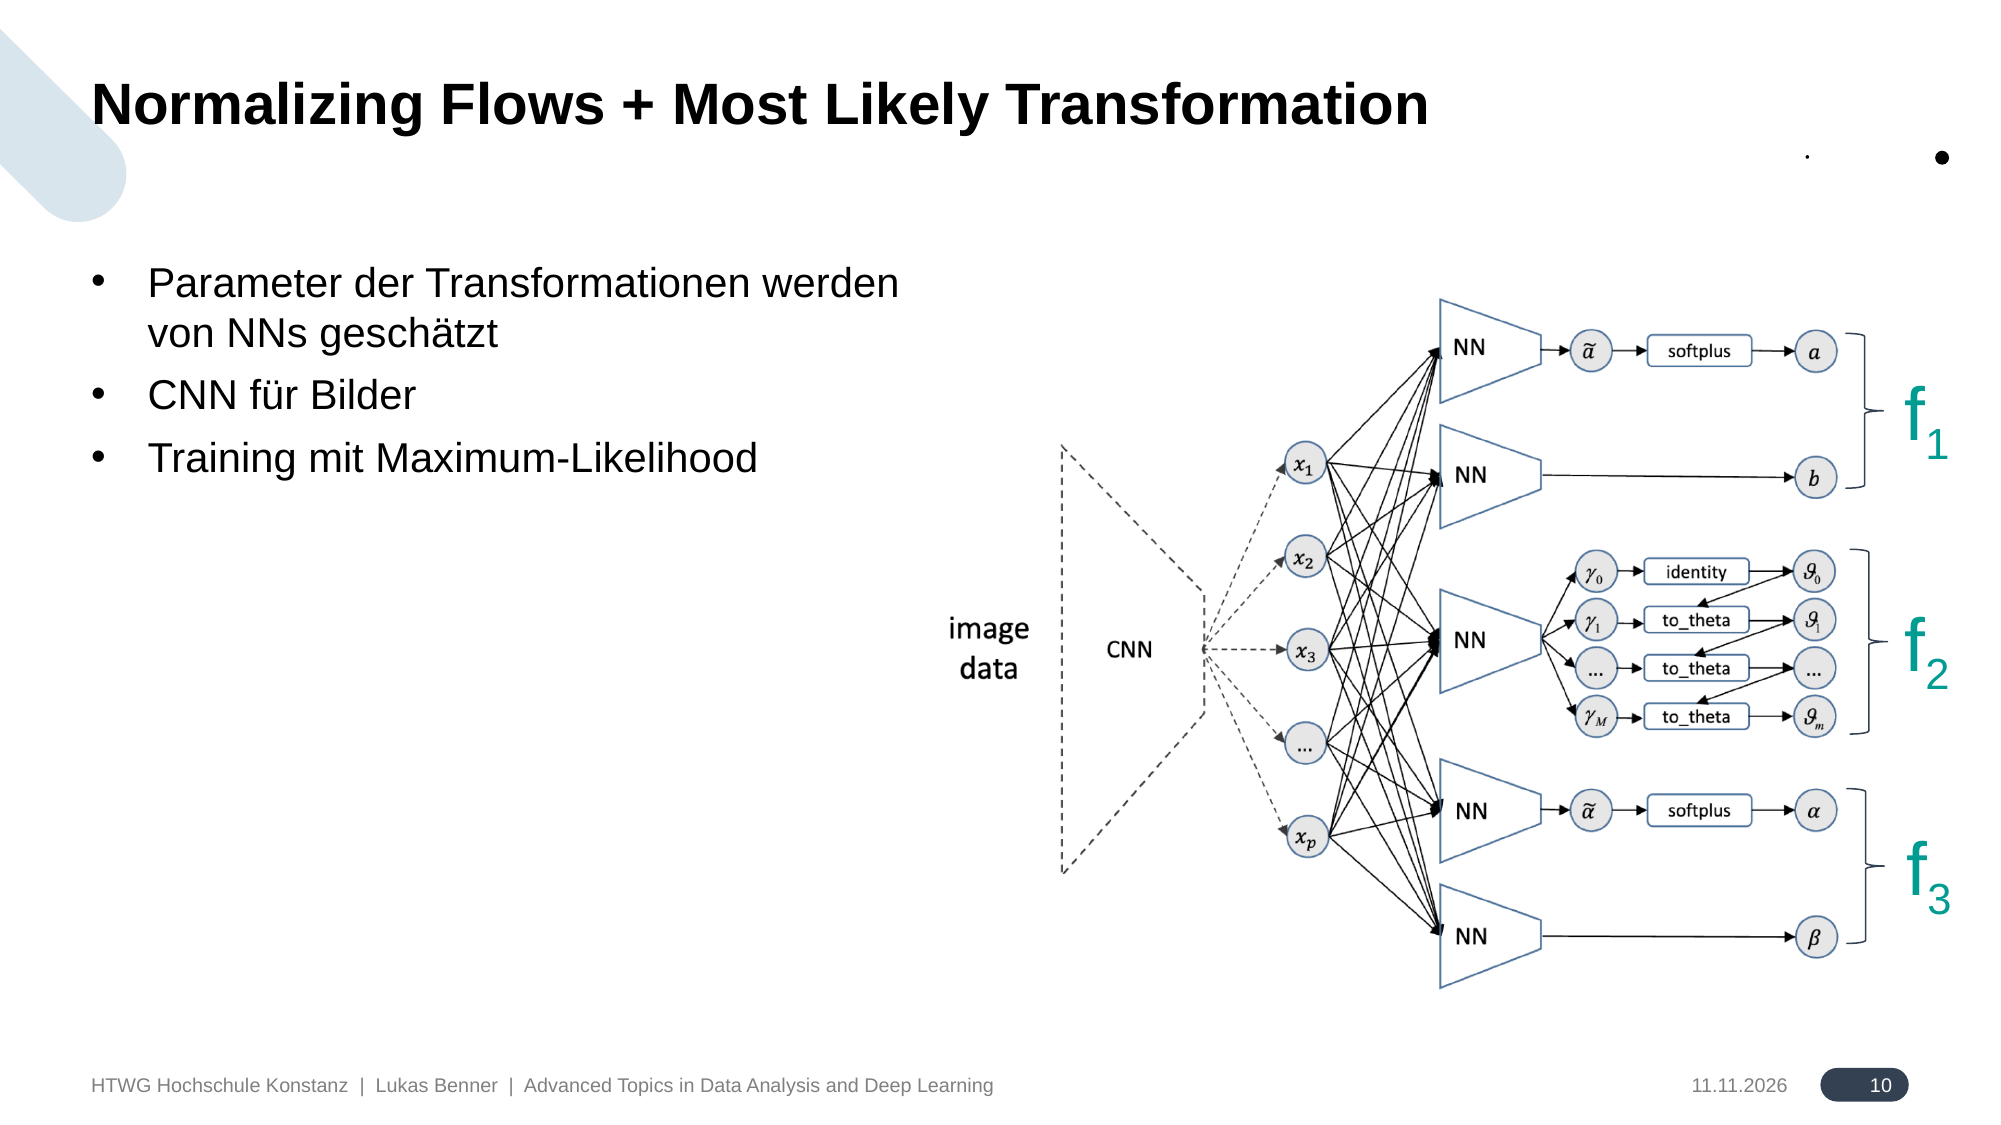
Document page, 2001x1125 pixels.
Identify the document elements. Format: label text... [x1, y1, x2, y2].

text_box f1 [1878, 357, 1990, 476]
text_box f3 [1878, 813, 1992, 931]
title Normalizing Flows + Most Likely Transformation [91, 66, 1909, 138]
footer HTWG Hochschule Konstanz | Lukas Benner | Advanced Topics in Data Analysis and Deep Learning [91, 1072, 1662, 1097]
slide_number 10 [1820, 1067, 1909, 1102]
text_box f2 [1878, 588, 1990, 706]
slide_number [1691, 1072, 1791, 1097]
picture [932, 283, 1874, 1002]
list Parameter der Transformationen werden von NNs geschätzt CNN für Bilder Training mit Maximum-Likelihood [91, 255, 943, 1024]
